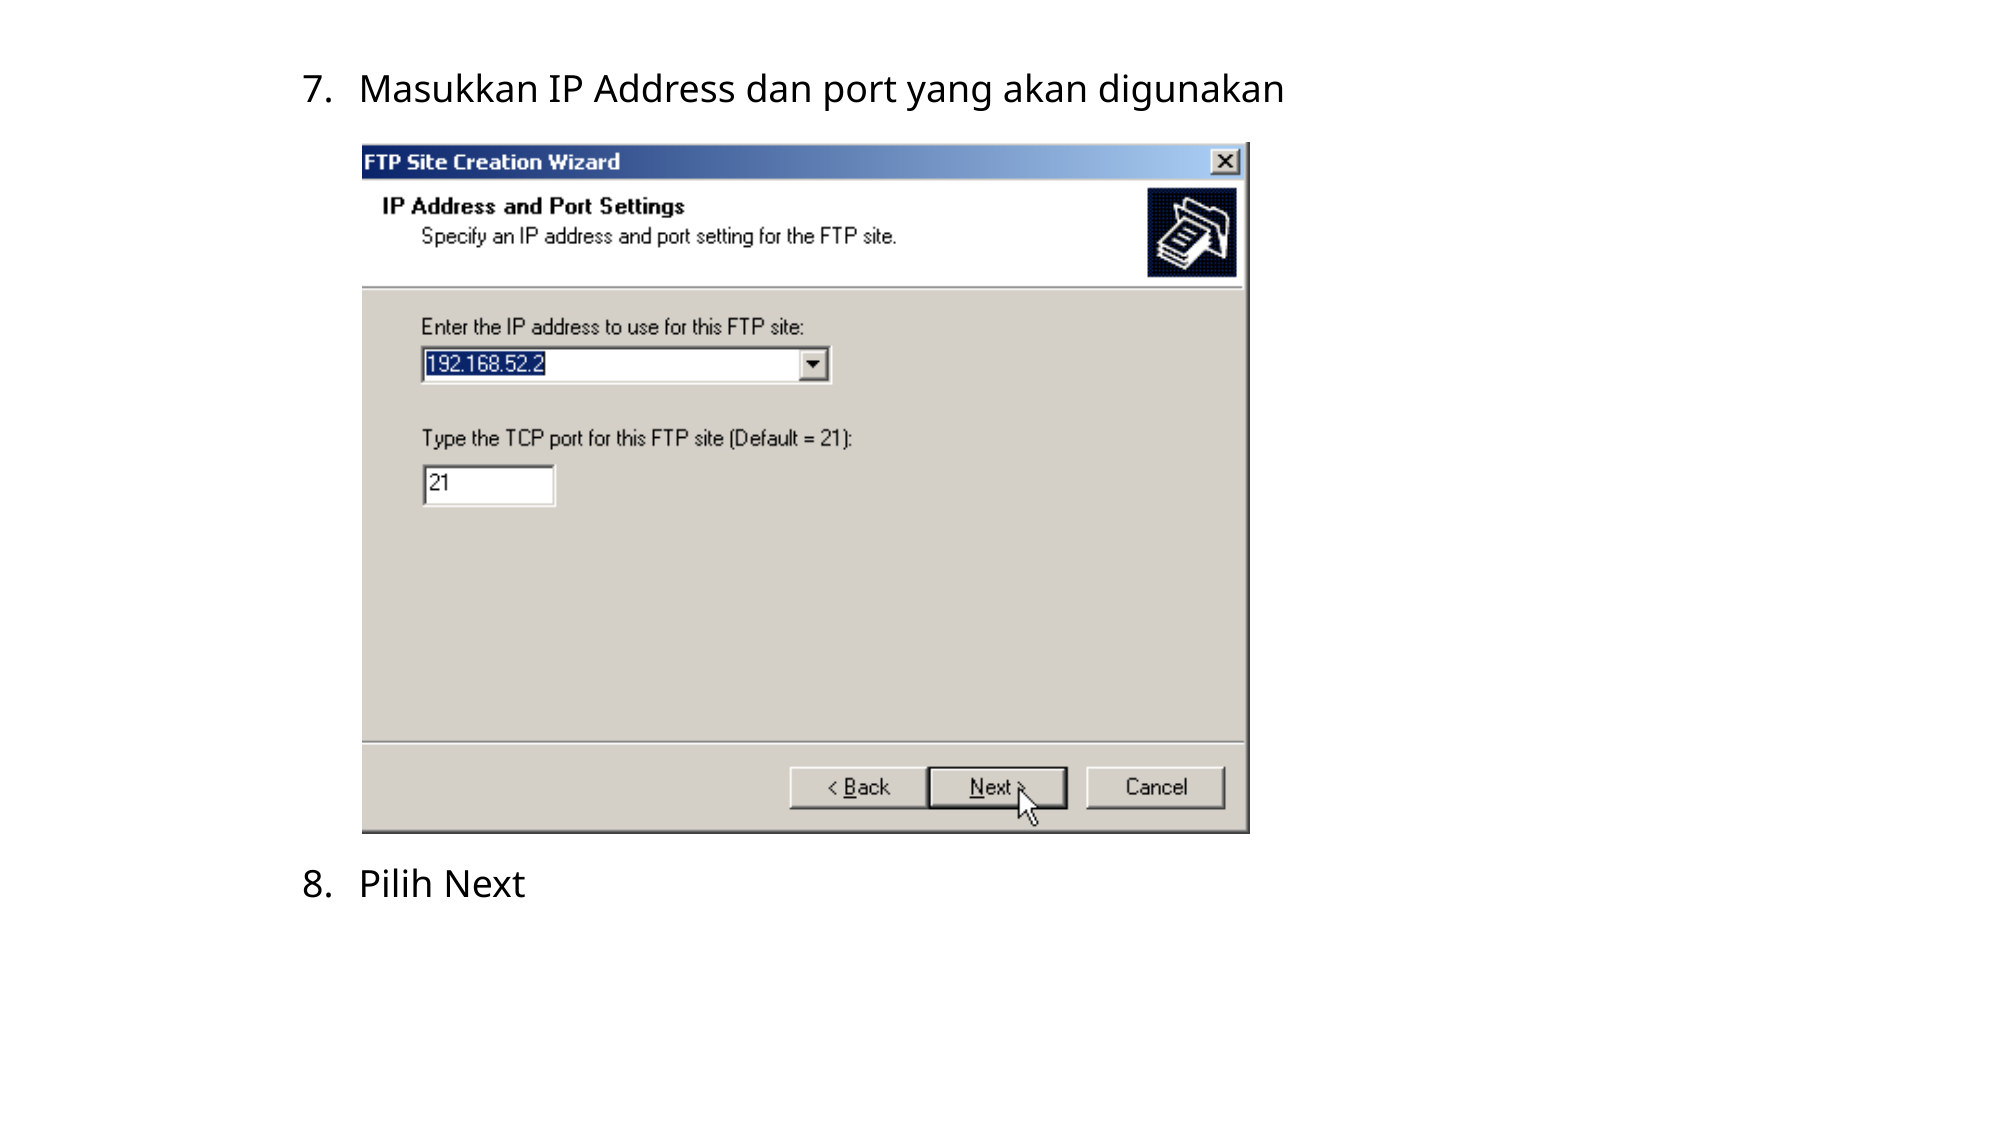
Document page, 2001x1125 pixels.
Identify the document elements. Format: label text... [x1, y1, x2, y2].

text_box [362, 142, 1250, 834]
text_box Pilih Next [287, 852, 1636, 912]
text_box Masukkan IP Address dan port yang akan digunakan [287, 57, 1636, 162]
